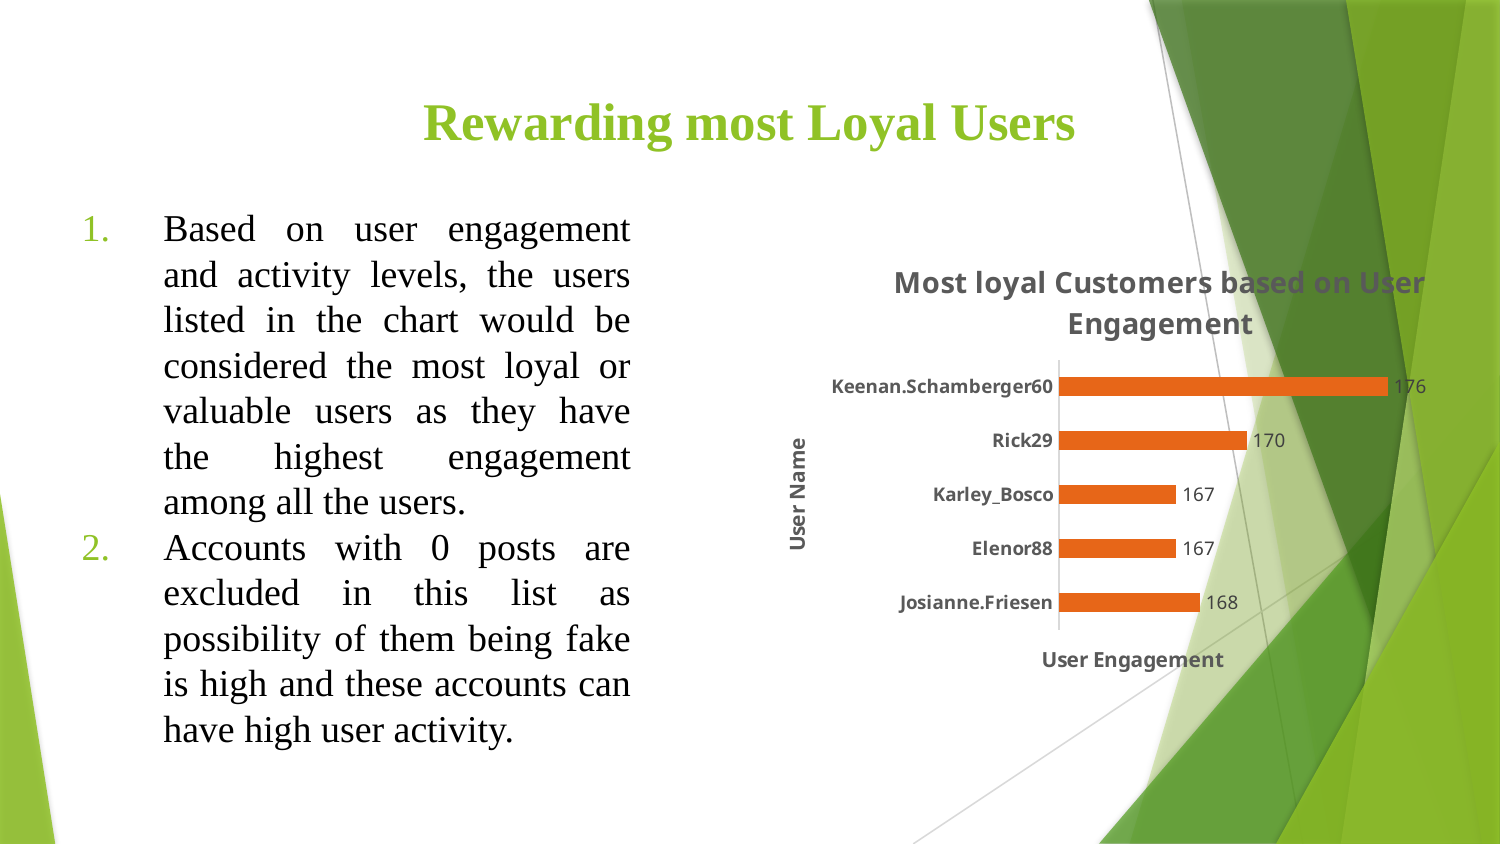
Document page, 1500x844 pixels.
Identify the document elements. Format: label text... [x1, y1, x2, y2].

list Based on user engagement and activity levels, the users listed in the chart would be considered the most loyal or valuable users as they have the highest engagement among all the users. Accounts with 0 posts are excluded in this list as possibility of them being fake is high and these accounts can have high user activity. [51, 189, 647, 771]
chart [749, 233, 1450, 706]
title Rewarding most Loyal Users [51, 72, 1449, 167]
